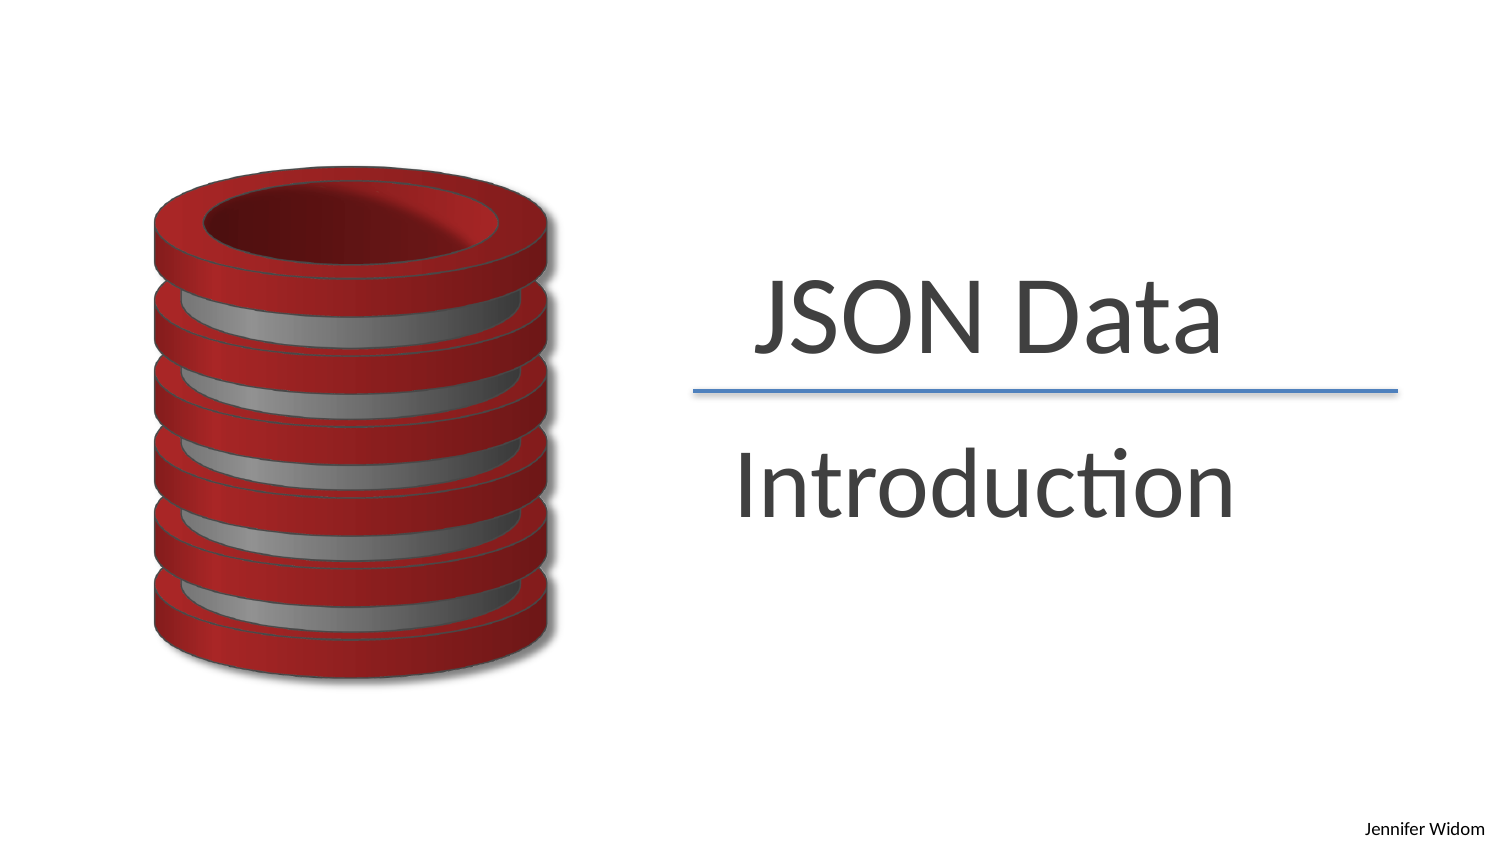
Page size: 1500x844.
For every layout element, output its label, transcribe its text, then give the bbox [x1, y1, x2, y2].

picture [74, 146, 626, 698]
text_box JSON Data [687, 190, 1500, 426]
text_box [676, 409, 1438, 722]
text_box Introduction [718, 410, 1267, 723]
